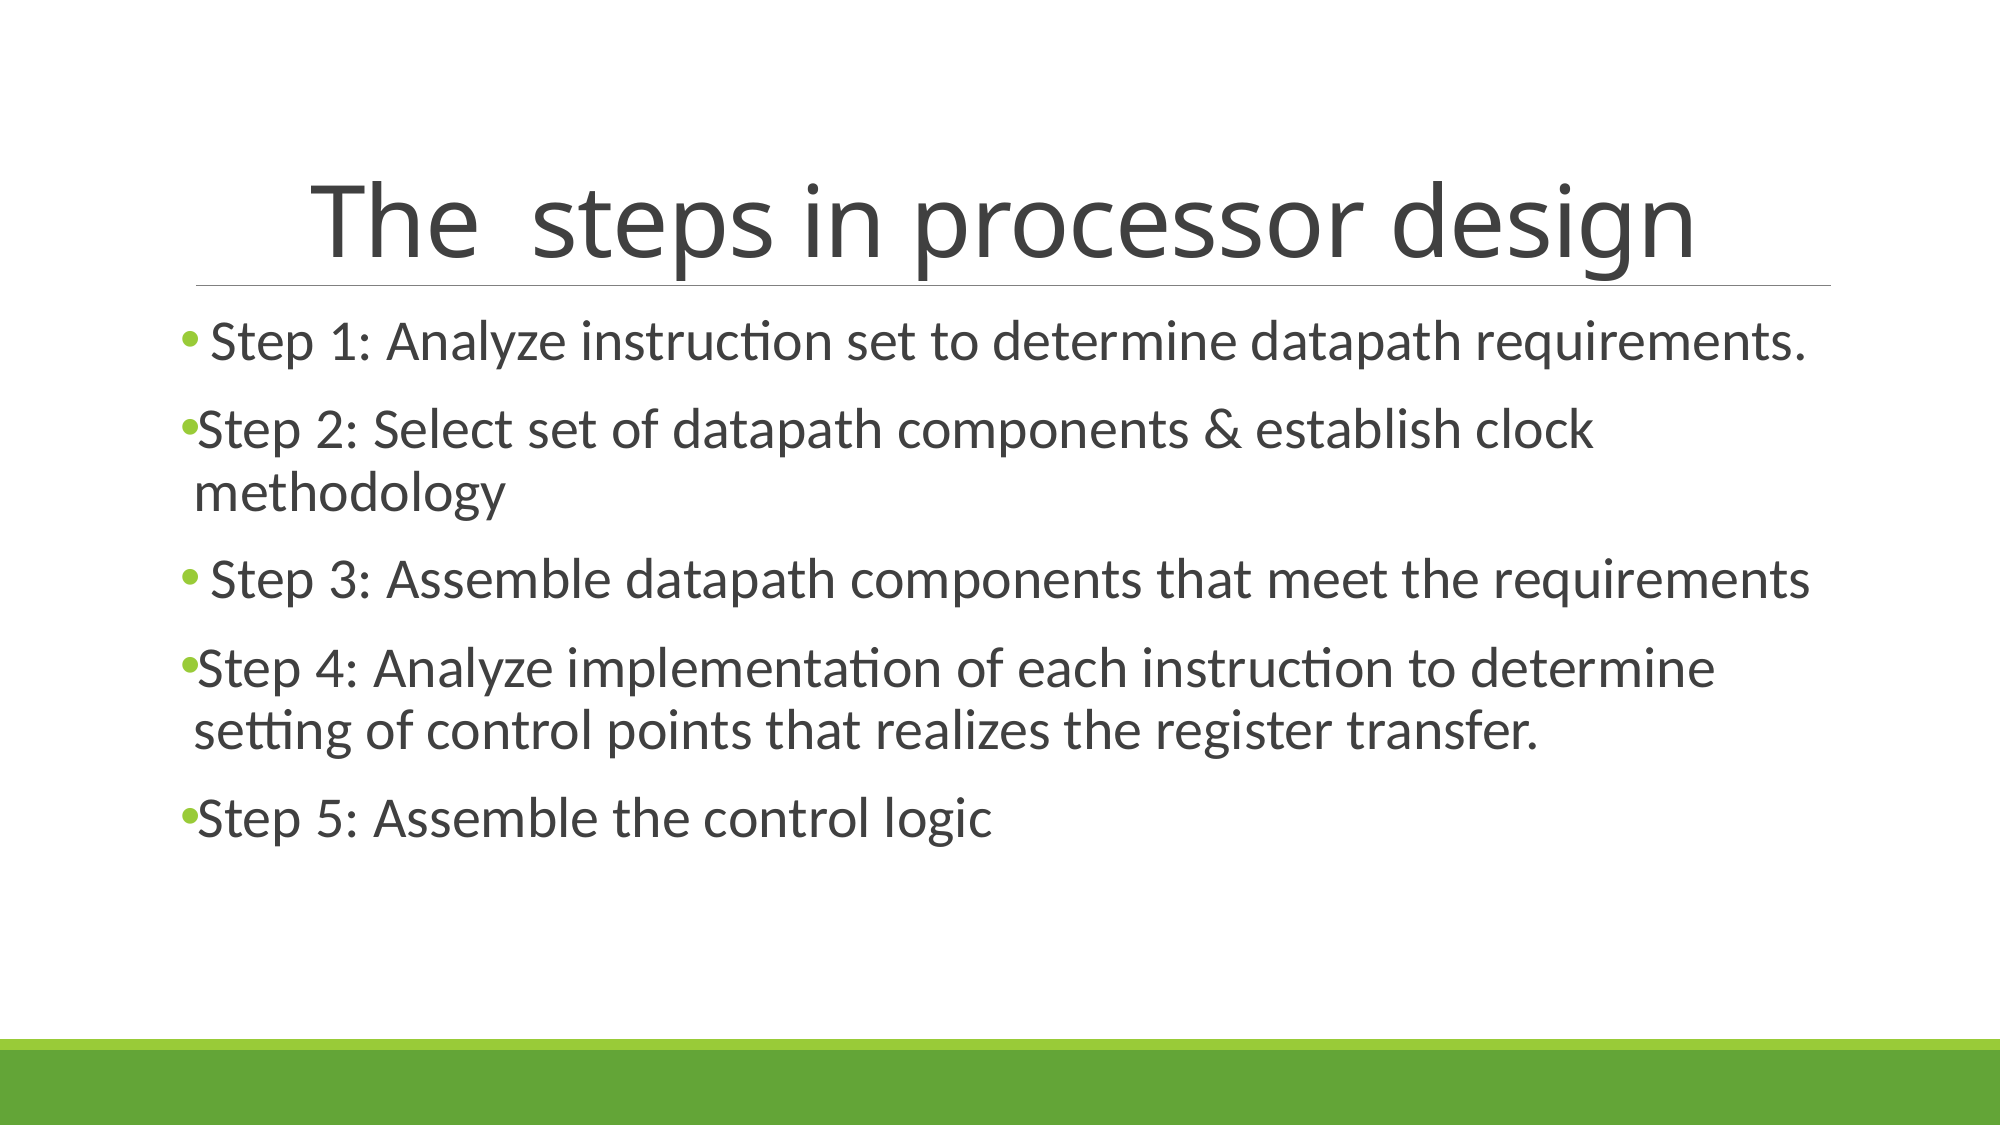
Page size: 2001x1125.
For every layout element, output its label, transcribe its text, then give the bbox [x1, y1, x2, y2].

title The steps in processor design [180, 47, 1830, 285]
list Step 1: Analyze instruction set to determine datapath requirements. Step 2: Select set of datapath components & establish clock methodology Step 3: Assemble datapath components that meet the requirements Step 4: Analyze implementation of each instruction to determine setting of control points that realizes the register transfer. Step 5: Assemble the control logic [180, 302, 1830, 963]
